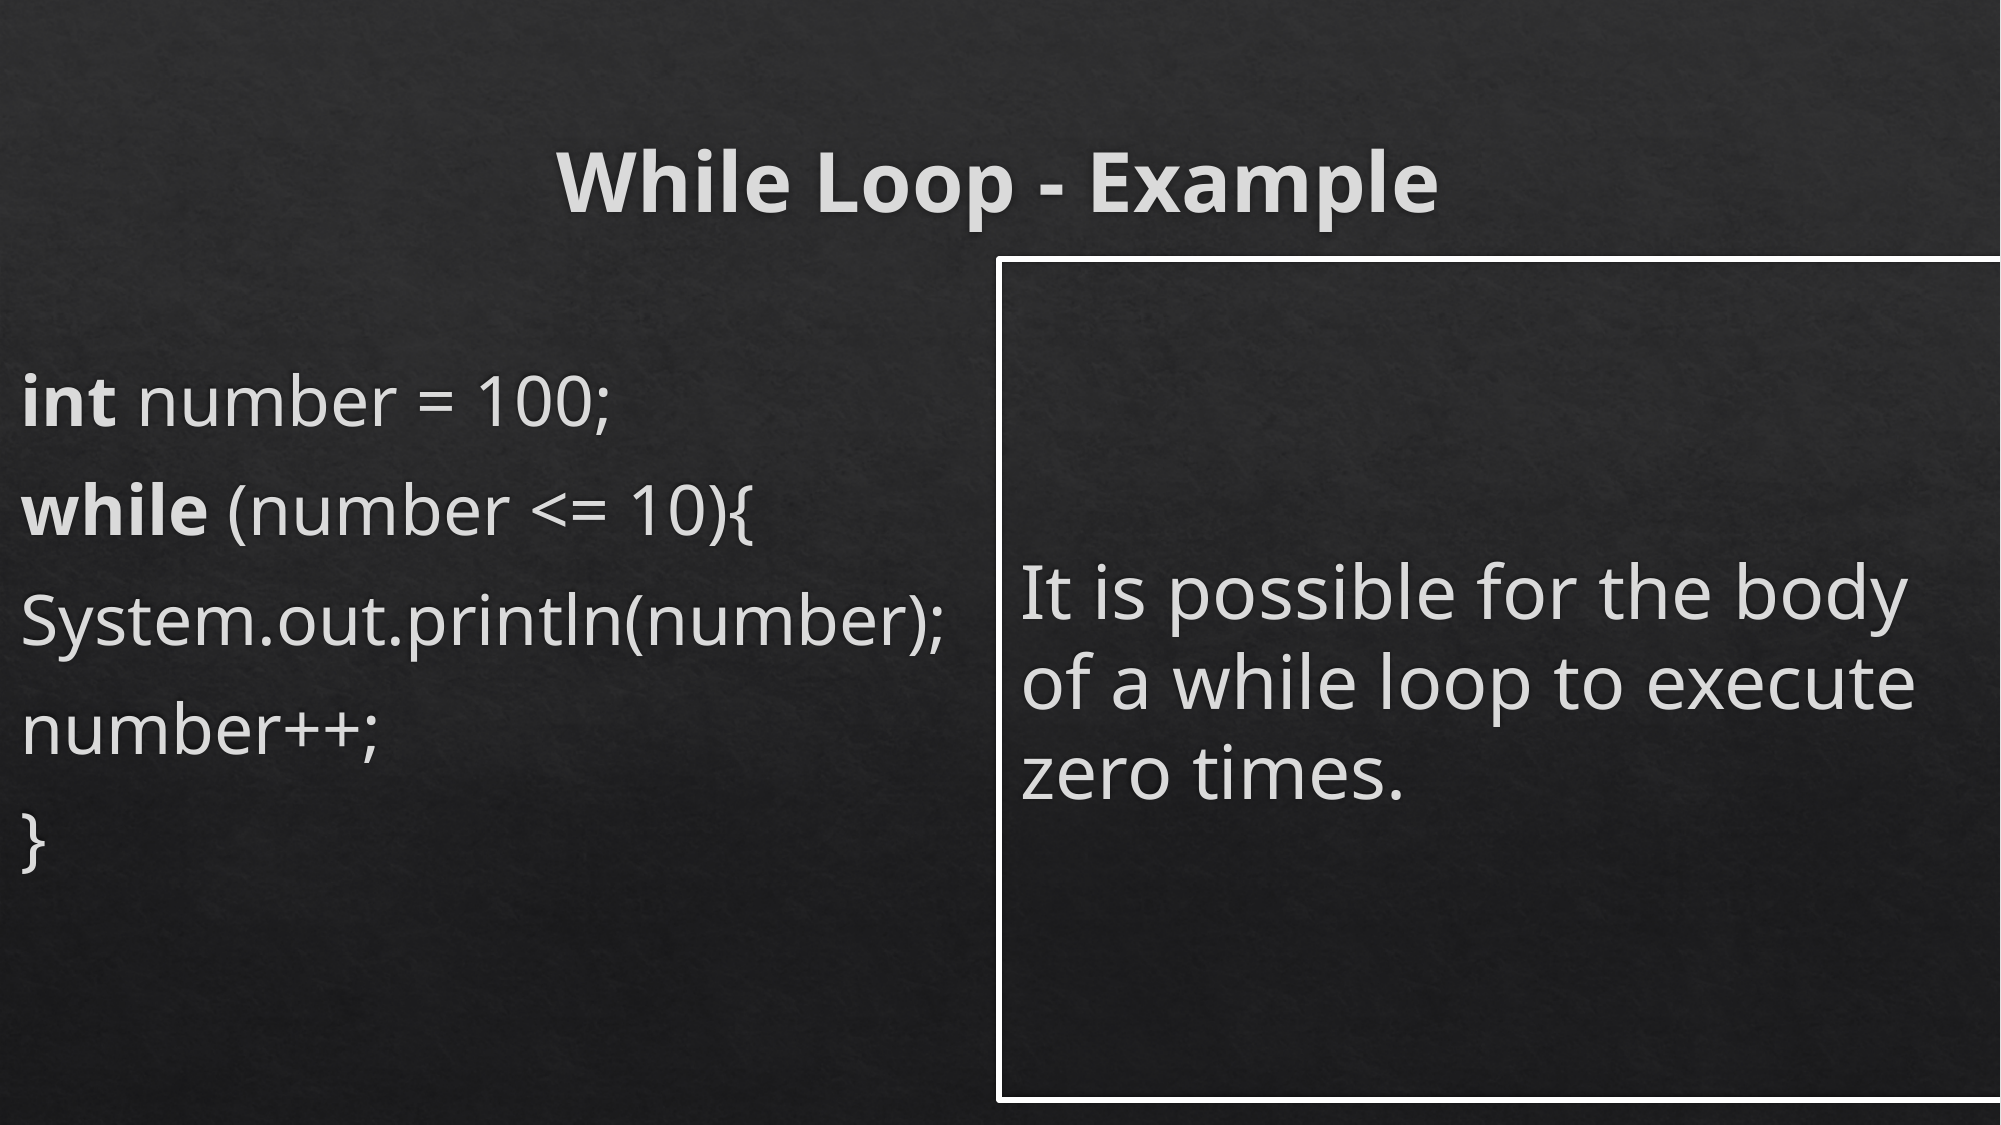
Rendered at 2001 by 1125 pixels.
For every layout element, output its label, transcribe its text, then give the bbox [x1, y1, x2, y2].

list int number = 100; while (number <= 10){ System.out.println(number); number++; } [0, 284, 995, 950]
text_box It is possible for the body of a while loop to execute zero times. [999, 259, 2000, 1100]
title While Loop - Example [149, 99, 1849, 260]
